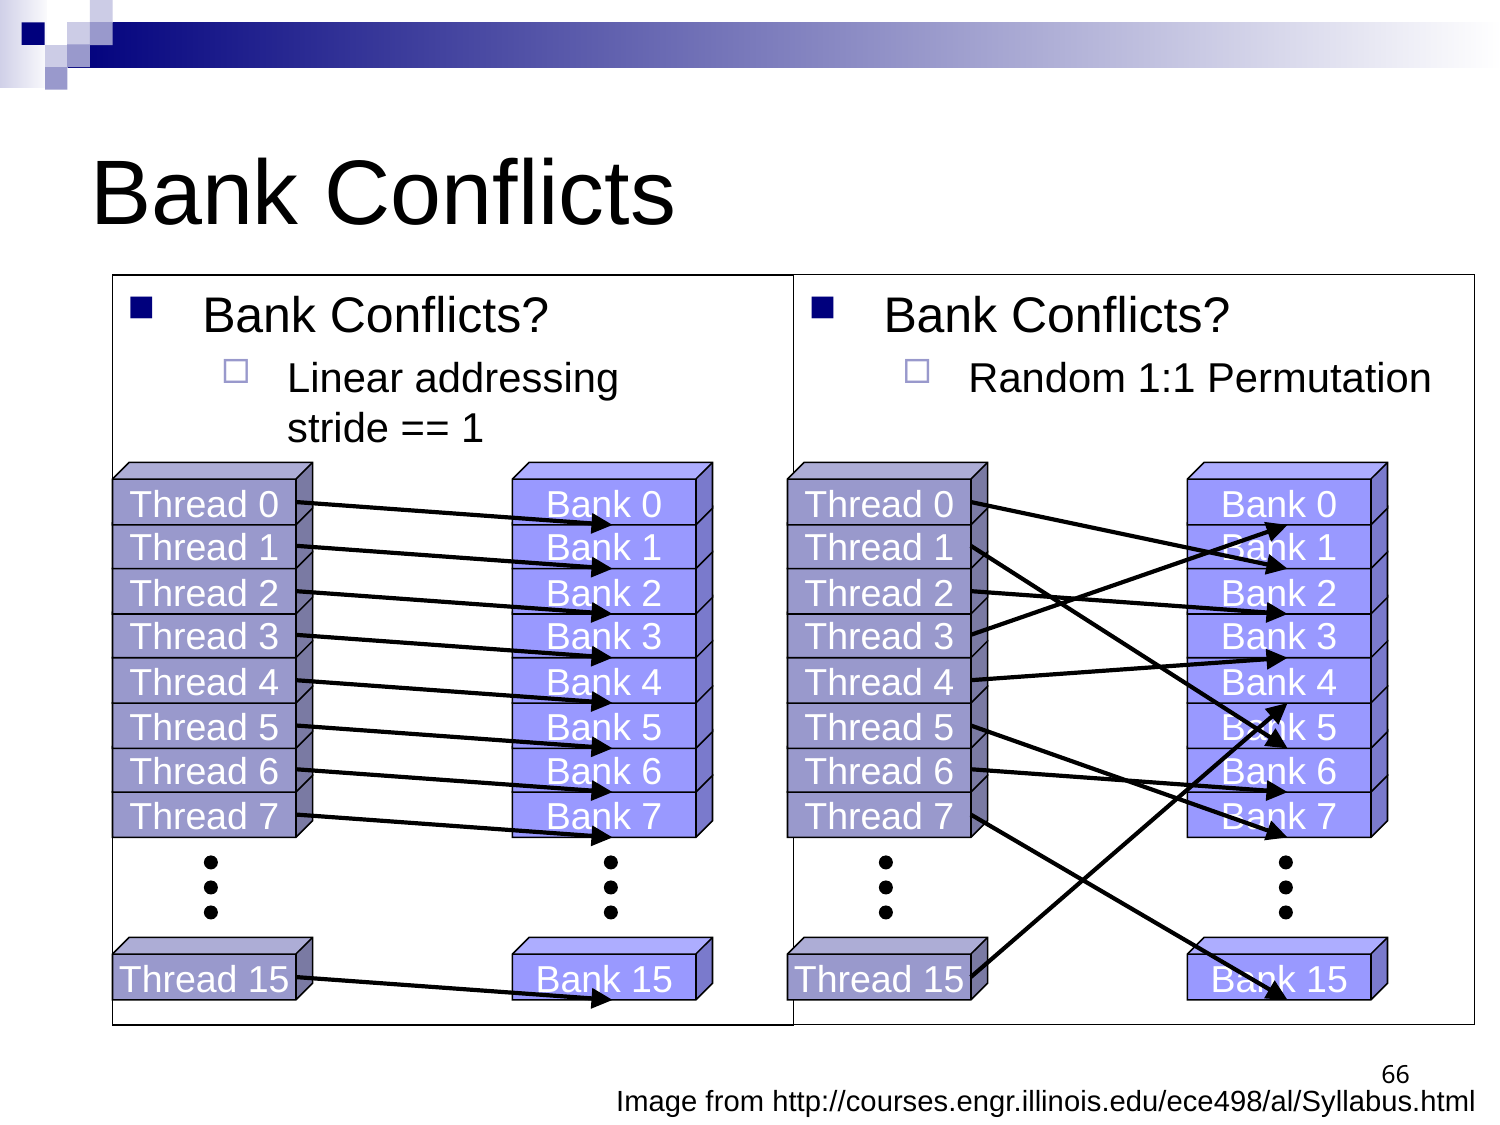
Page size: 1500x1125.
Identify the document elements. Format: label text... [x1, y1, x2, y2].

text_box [112, 462, 713, 1001]
slide_number 66 [1074, 1024, 1426, 1101]
text_box Bank Conflicts? Linear addressing stride == 1 [112, 274, 793, 1025]
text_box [787, 462, 1388, 1001]
text_box Bank Conflicts? Random 1:1 Permutation [793, 274, 1475, 1025]
text_box Image from http://courses.engr.illinois.edu/ece498/al/Syllabus.html [0, 1074, 1500, 1125]
title Bank Conflicts [75, 75, 1425, 300]
